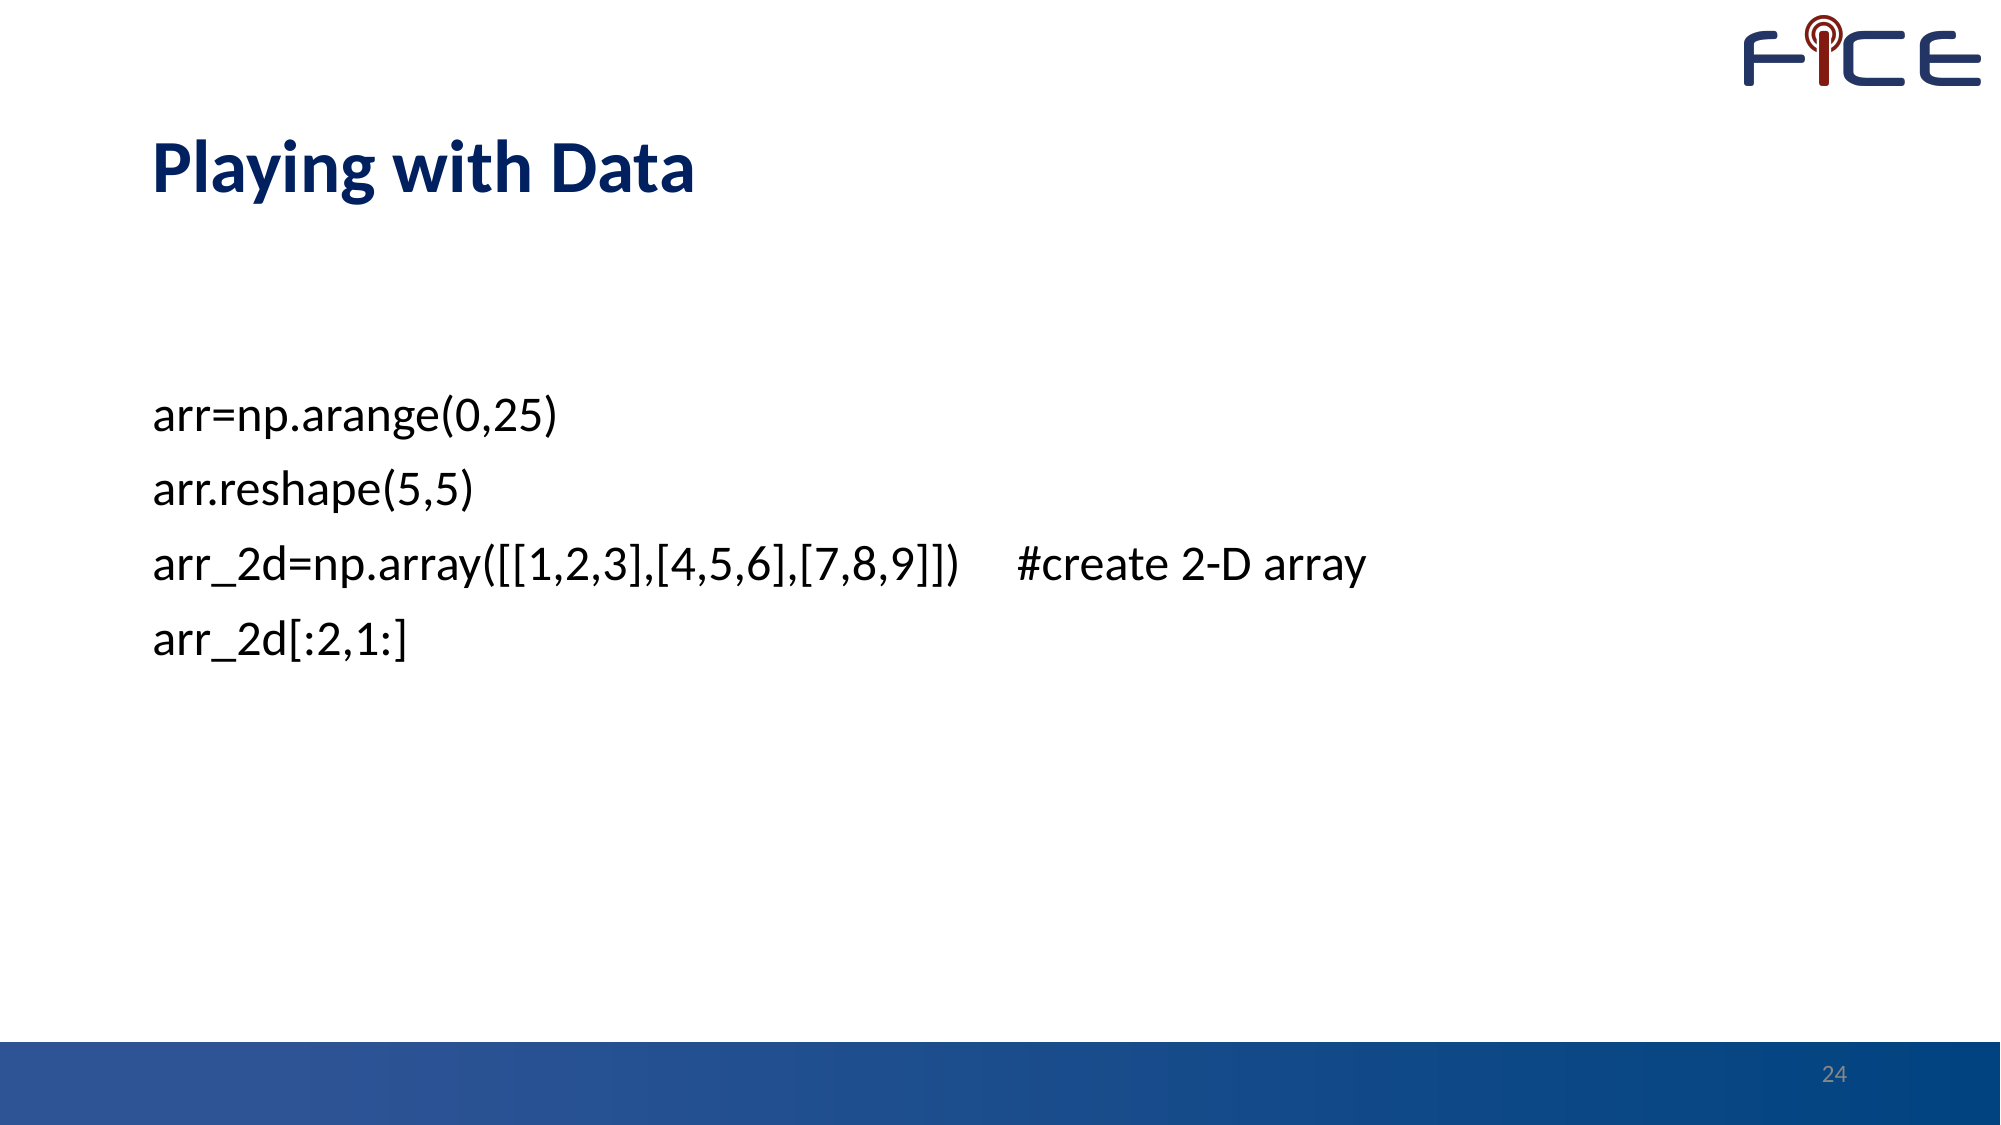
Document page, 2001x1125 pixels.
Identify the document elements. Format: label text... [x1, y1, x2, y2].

slide_number 24 [1412, 1042, 1863, 1103]
title Playing with Data [137, 59, 1863, 278]
list arr=np.arange(0,25) arr.reshape(5,5) arr_2d=np.array([[1,2,3],[4,5,6],[7,8,9]]) #create 2-D array arr_2d[:2,1:] [137, 299, 1863, 1014]
picture [1744, 15, 1981, 86]
